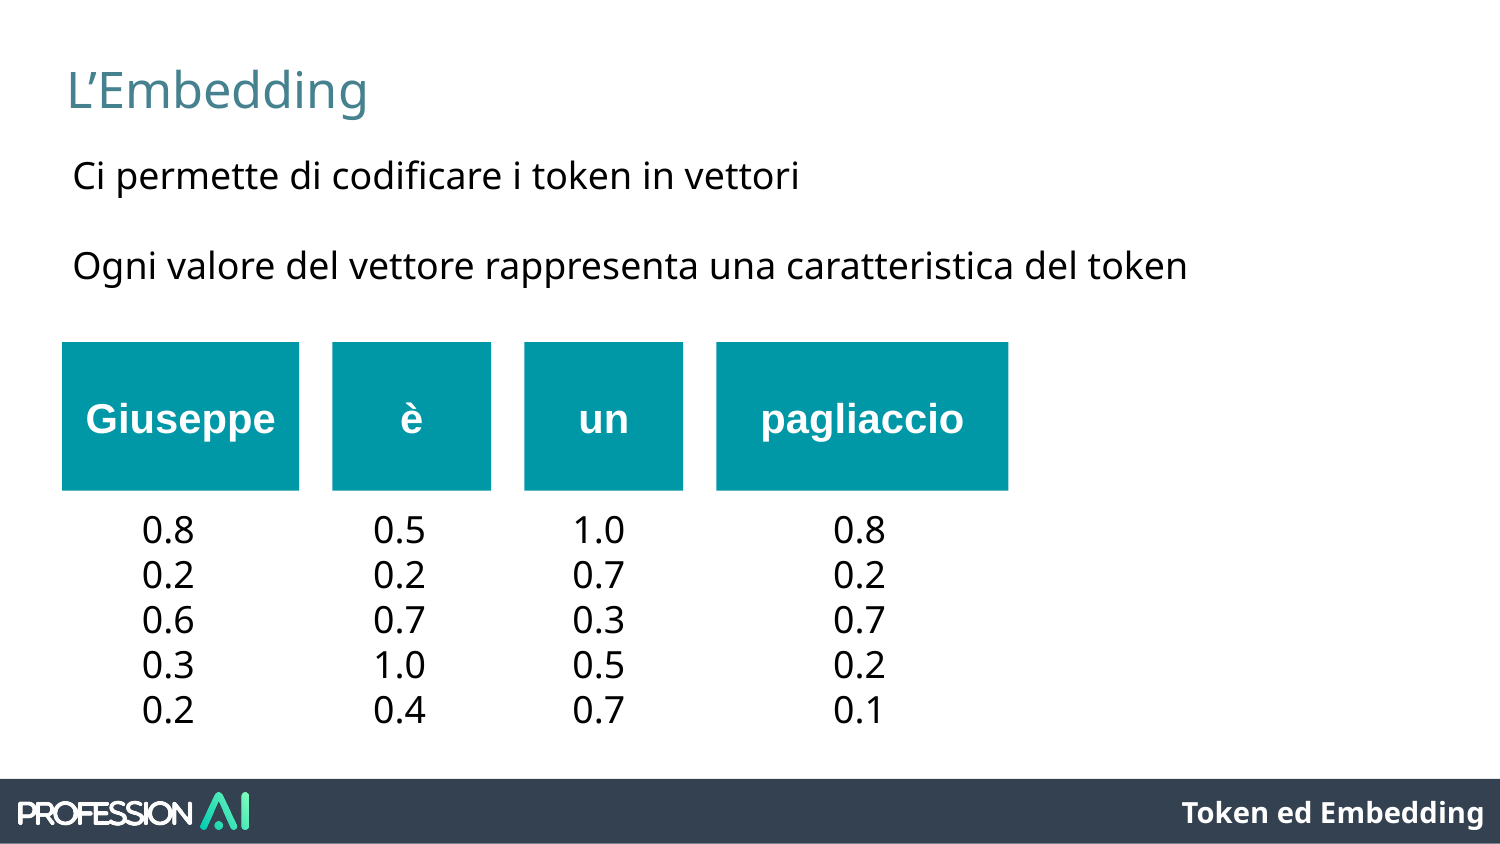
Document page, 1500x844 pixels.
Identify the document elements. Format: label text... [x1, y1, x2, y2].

title Ci permette di codificare i token in vettori Ogni valore del vettore rappresenta una caratteristica del token [57, 136, 1311, 231]
title 0.8 0.2 0.6 0.3 0.2 [126, 490, 235, 585]
text_box Giuseppe [62, 342, 300, 491]
text_box è [332, 342, 492, 491]
text_box [0, 778, 861, 844]
text_box pagliaccio [716, 342, 1009, 491]
picture [17, 792, 250, 831]
title 0.8 0.2 0.7 0.2 0.1 [818, 490, 926, 585]
title 0.5 0.2 0.7 1.0 0.4 [358, 490, 466, 585]
title 1.0 0.7 0.3 0.5 0.7 [557, 490, 665, 585]
text_box Token ed Embedding [861, 778, 1500, 844]
text_box un [524, 342, 684, 491]
title L’Embedding [51, 42, 1449, 137]
